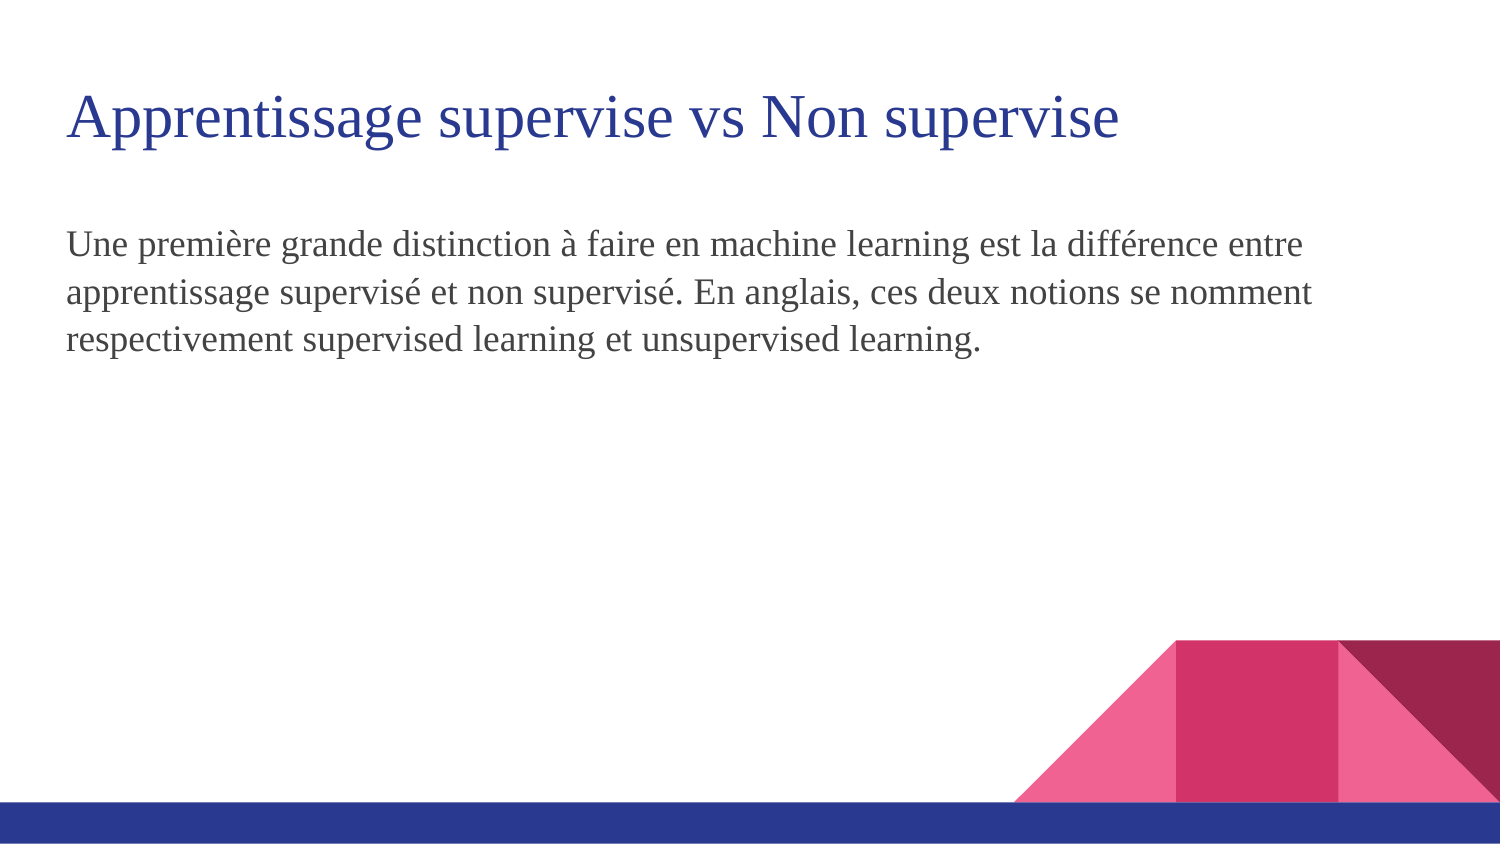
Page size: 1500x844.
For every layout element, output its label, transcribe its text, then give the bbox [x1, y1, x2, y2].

list Une première grande distinction à faire en machine learning est la différence entre apprentissage supervisé et non supervisé. En anglais, ces deux notions se nomment respectivement supervised learning et unsupervised learning. [51, 201, 1449, 750]
title Apprentissage supervise vs Non supervise [51, 67, 1449, 167]
